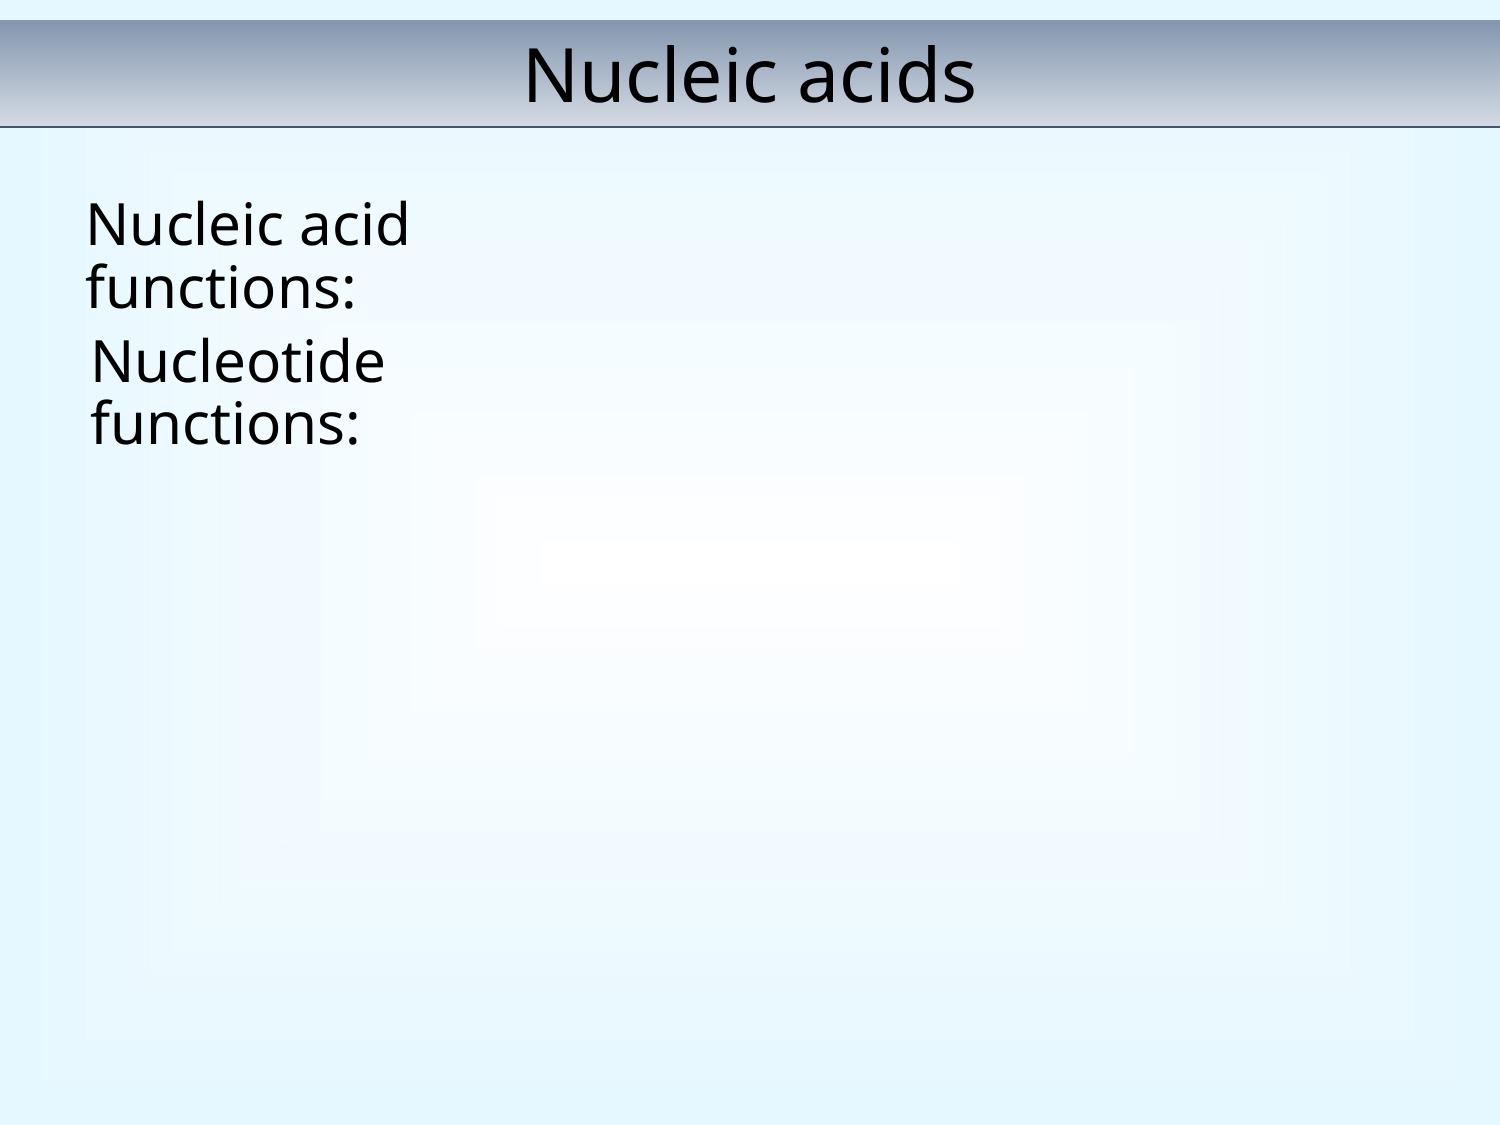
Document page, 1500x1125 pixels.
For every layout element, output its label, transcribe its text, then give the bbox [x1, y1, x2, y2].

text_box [0, 20, 1500, 127]
text_box Nucleic acid functions: [85, 194, 639, 264]
text_box Nucleotide functions: [90, 331, 605, 401]
